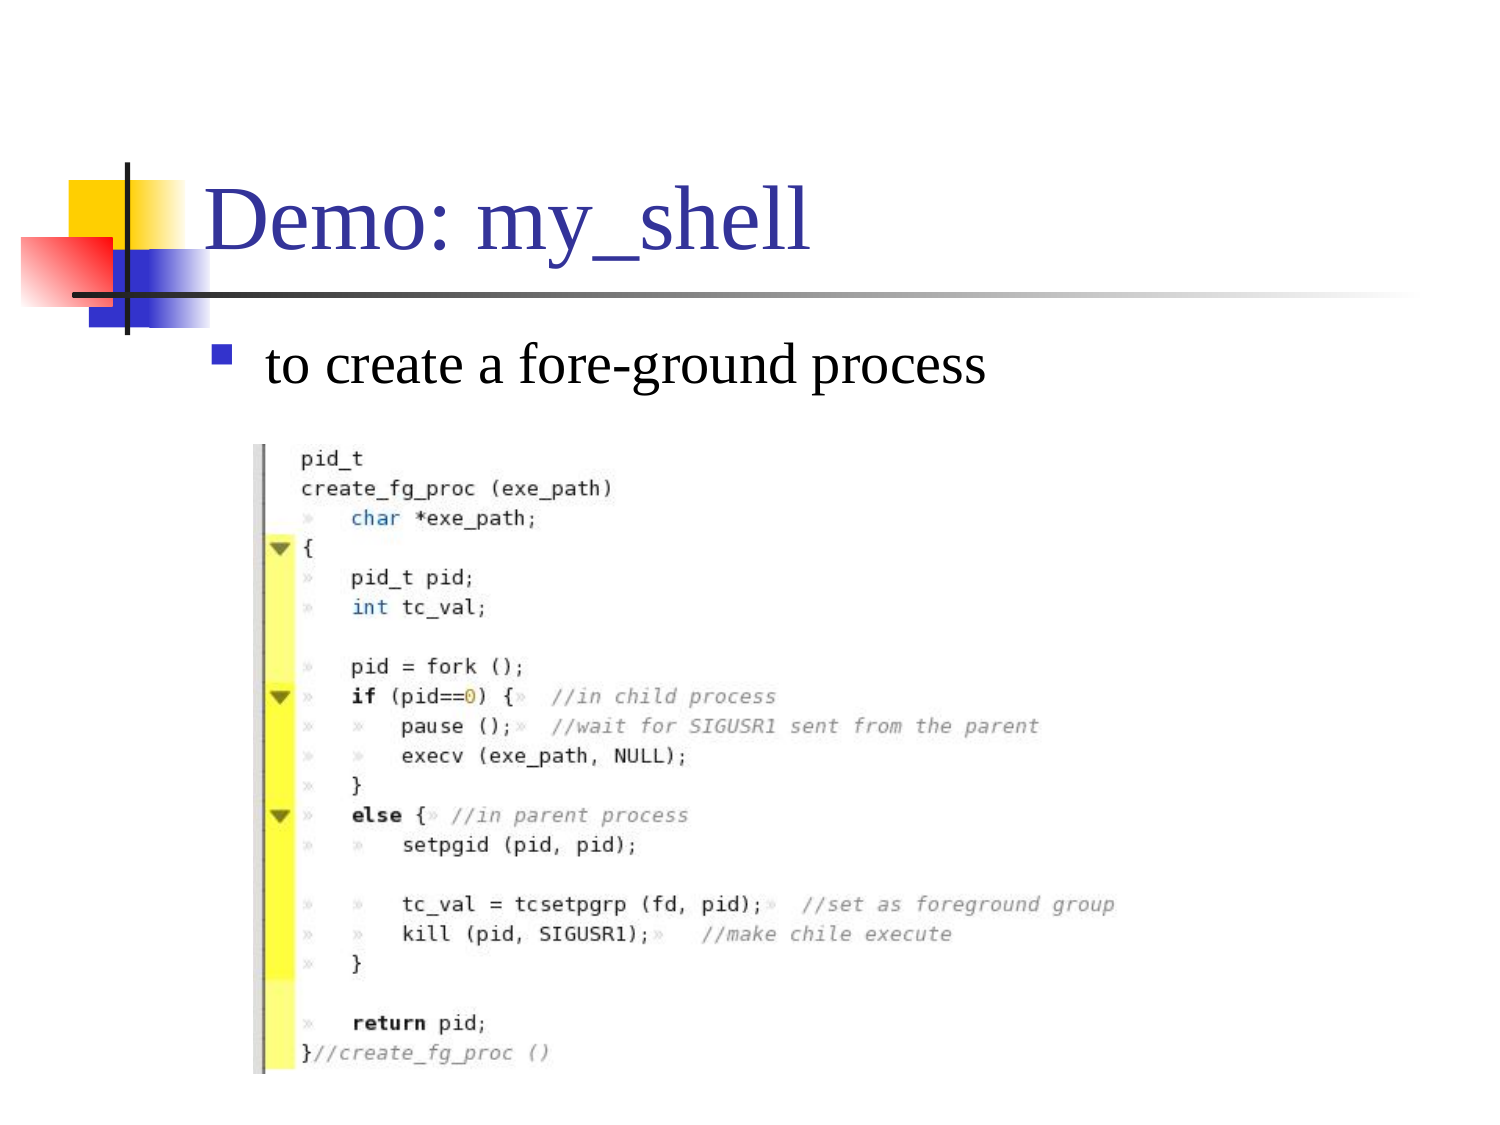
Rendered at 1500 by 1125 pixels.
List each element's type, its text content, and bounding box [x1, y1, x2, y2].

title Demo: my_shell [188, 35, 1468, 275]
picture [253, 444, 1175, 1075]
list to create a fore-ground process [193, 331, 1469, 409]
